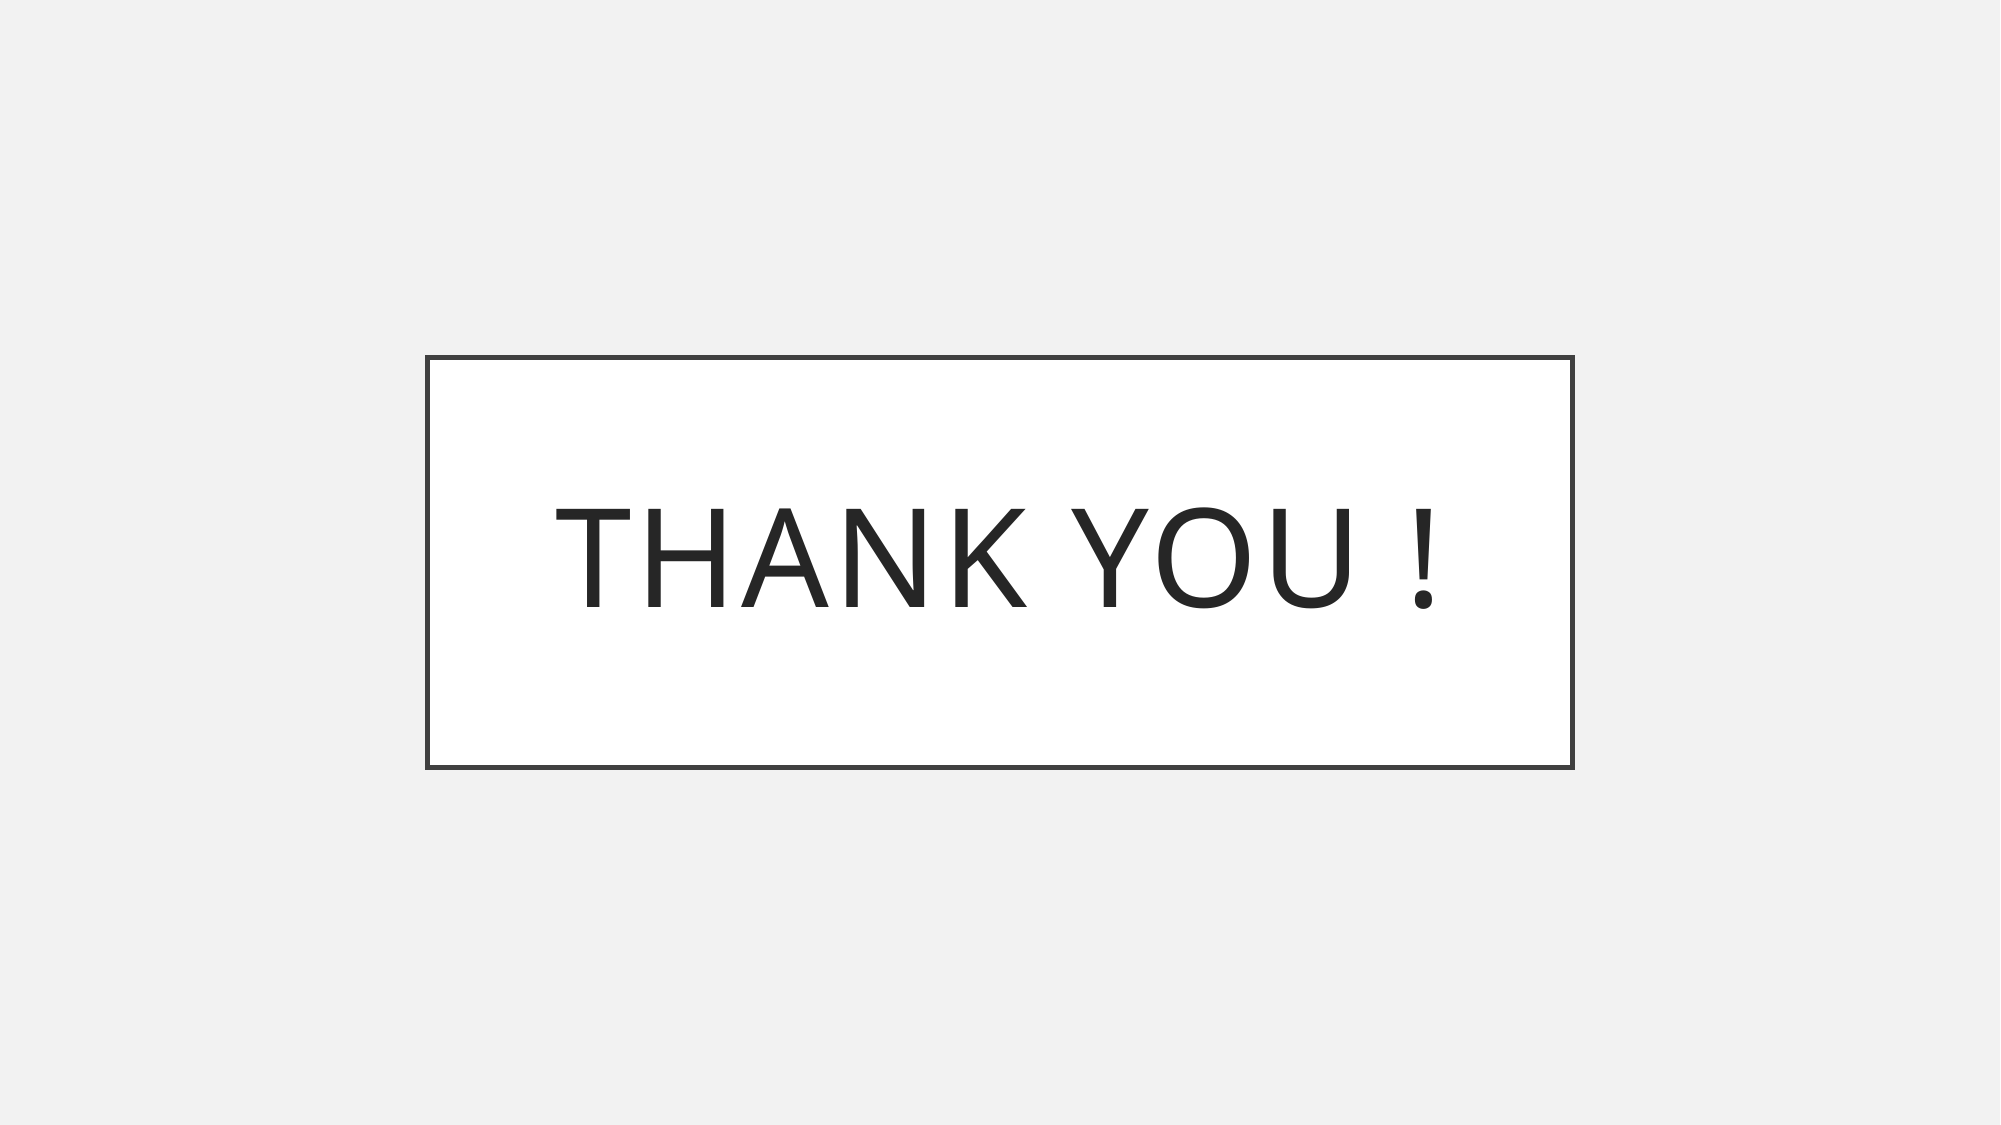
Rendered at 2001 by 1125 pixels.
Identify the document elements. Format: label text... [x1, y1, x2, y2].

title Thank You ! [425, 355, 1575, 770]
